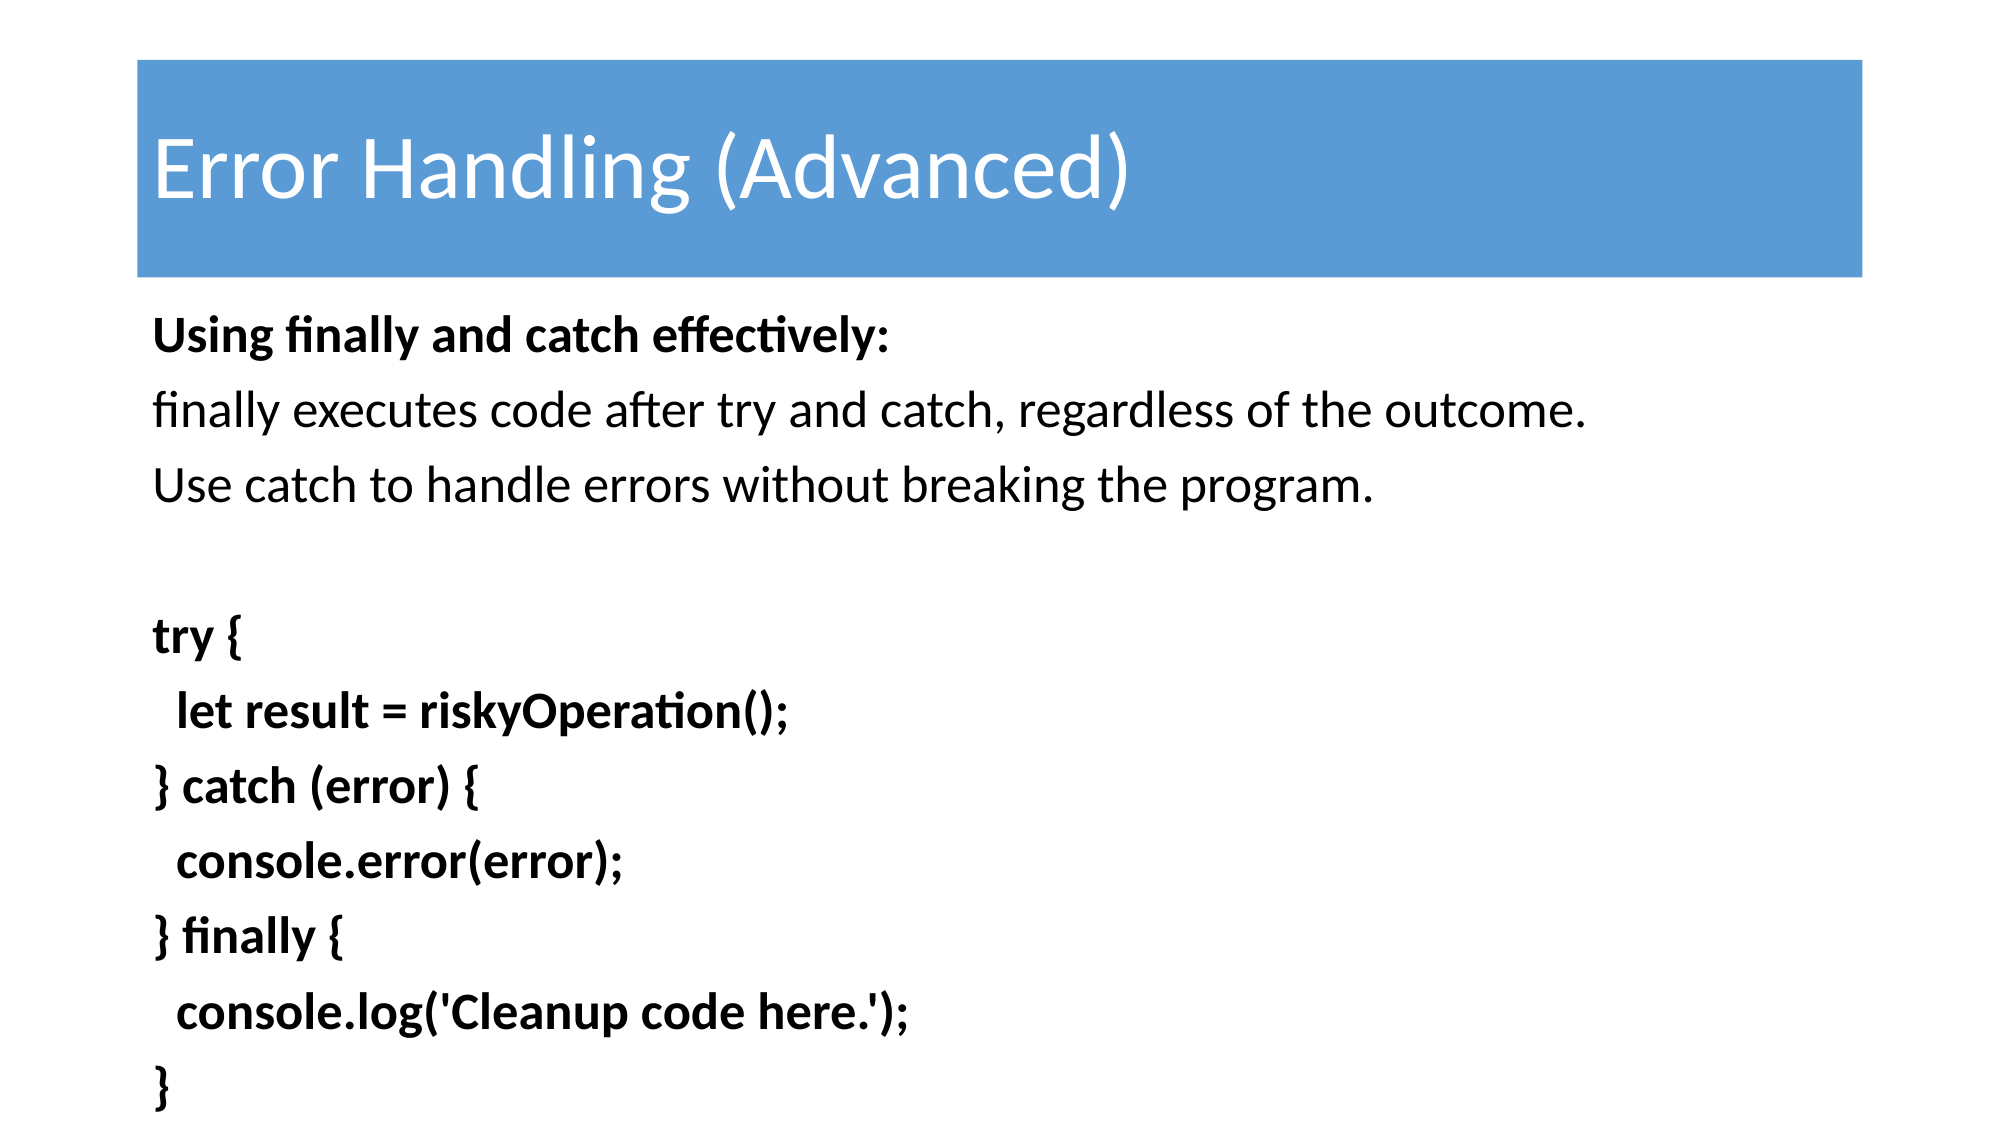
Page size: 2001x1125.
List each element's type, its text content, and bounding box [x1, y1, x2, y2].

list Using finally and catch effectively: finally executes code after try and catch, regardless of the outcome. Use catch to handle errors without breaking the program. try { let result = riskyOperation(); } catch (error) { console.error(error); } finally { console.log('Cleanup code here.'); } [137, 299, 1863, 1125]
title Error Handling (Advanced) [137, 59, 1863, 278]
